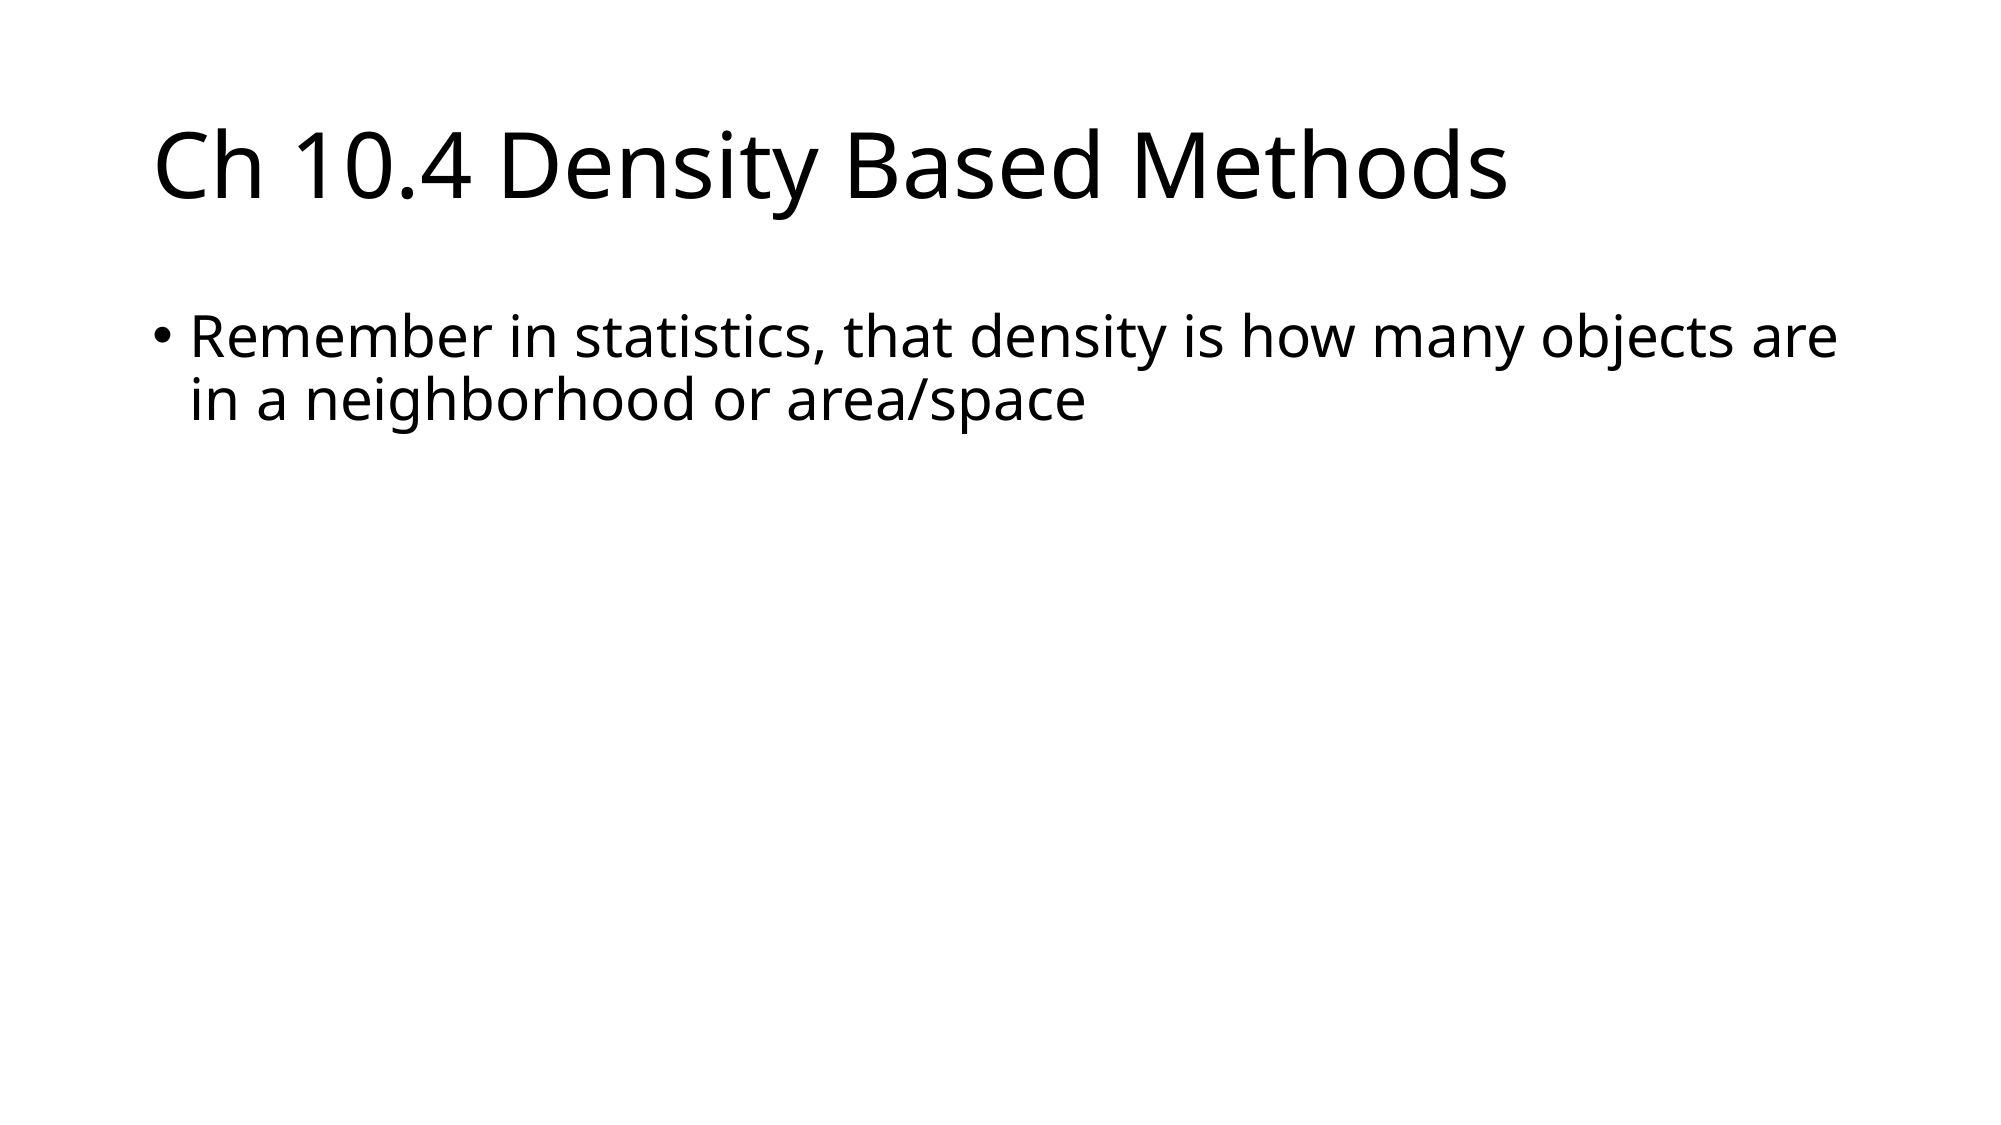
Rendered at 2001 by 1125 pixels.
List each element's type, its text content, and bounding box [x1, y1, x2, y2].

list Remember in statistics, that density is how many objects are in a neighborhood or area/space [137, 299, 1863, 1014]
title Ch 10.4 Density Based Methods [137, 59, 1863, 278]
